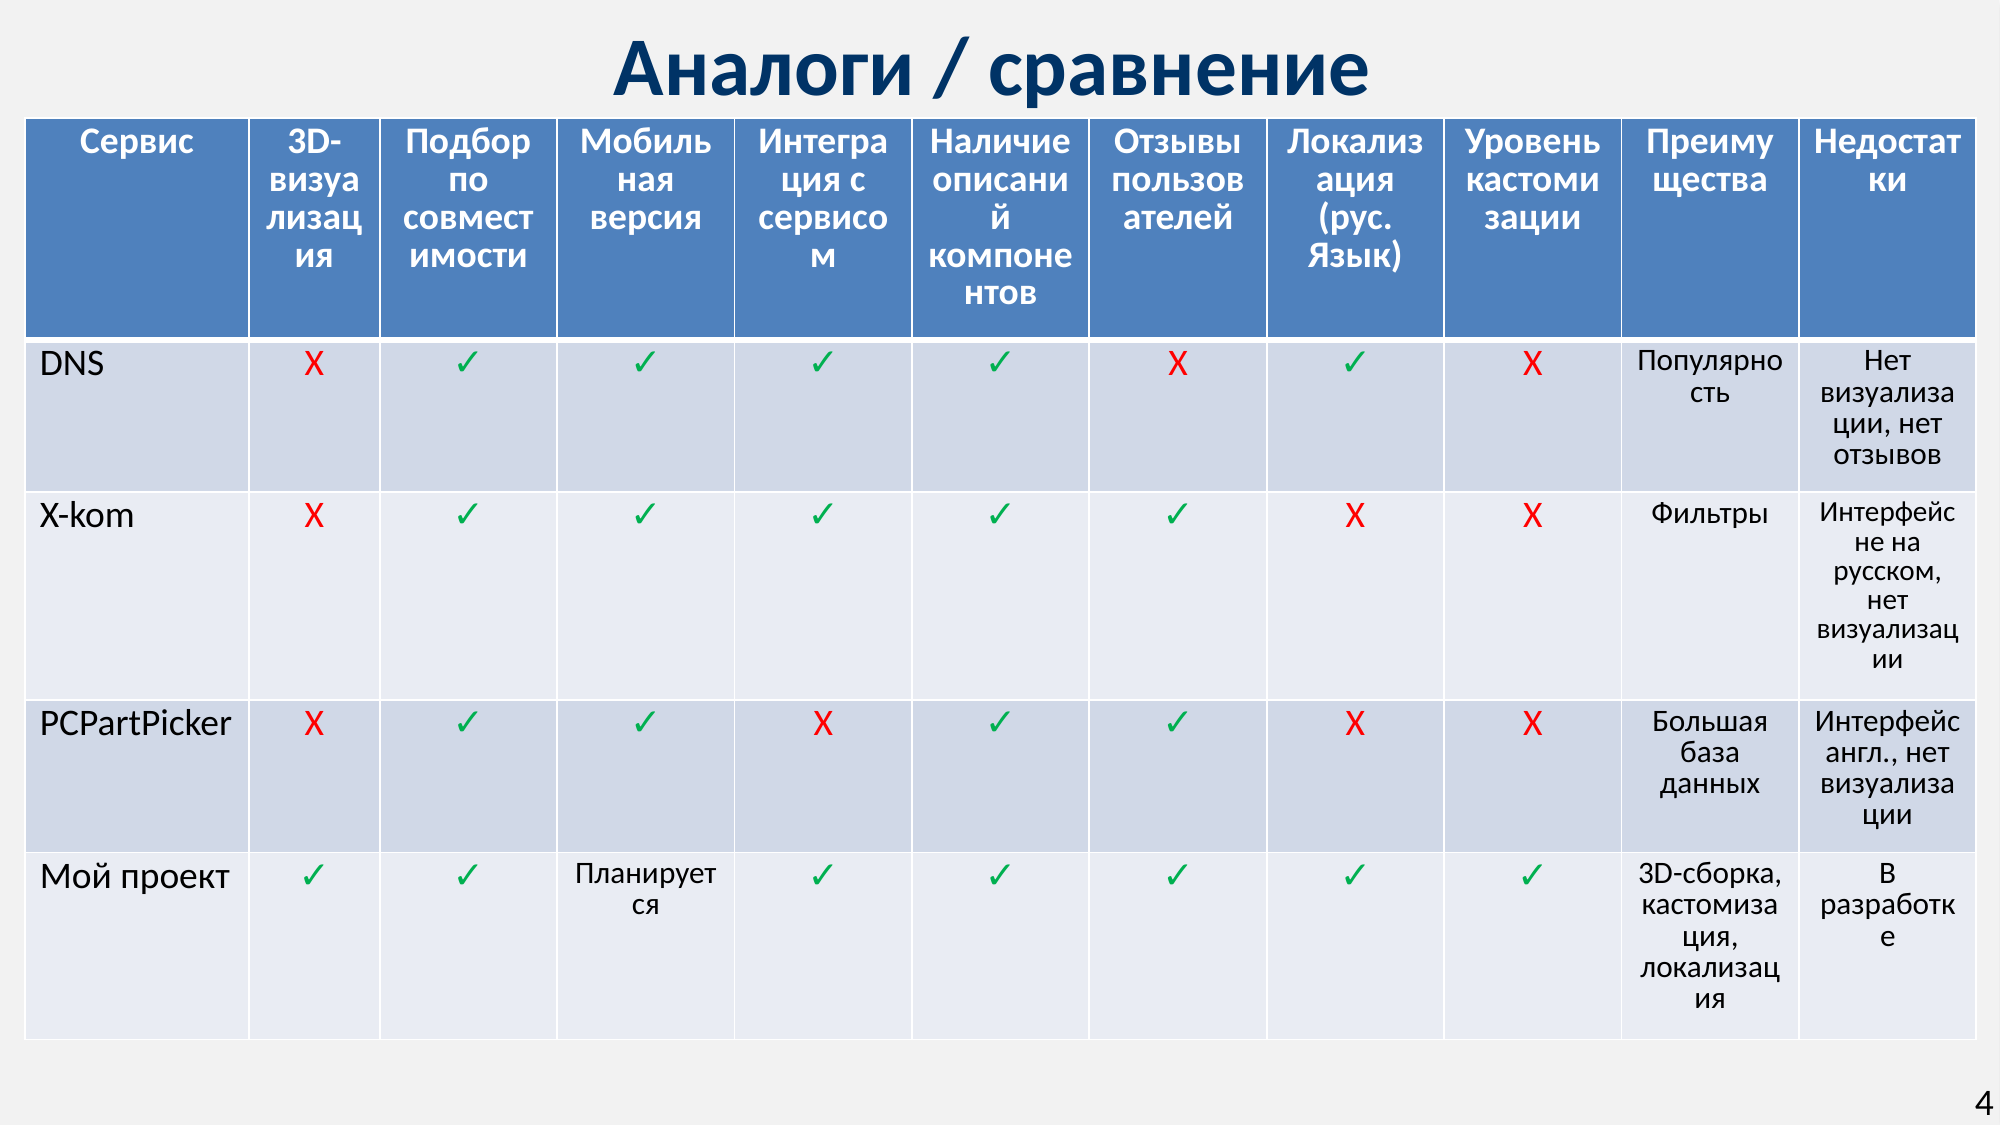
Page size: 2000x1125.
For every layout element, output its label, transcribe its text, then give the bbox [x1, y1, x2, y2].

table_cell X [735, 701, 911, 852]
table_header Локализация (рус. Язык) [1268, 119, 1443, 337]
text_box Аналоги / сравнение [598, 4, 1387, 120]
table_cell X [250, 493, 379, 699]
text_box 4 [1960, 1070, 2000, 1125]
table_cell ✓ [735, 493, 911, 699]
table_header Уровень кастомизации [1445, 119, 1621, 337]
table_header Недостатки [1800, 119, 1975, 337]
table_header 3D-визуализация [250, 119, 379, 337]
table_cell ✓ [735, 853, 911, 1039]
table_cell X [1445, 343, 1621, 491]
table_header Мобильная версия [558, 119, 734, 337]
table_cell ✓ [1090, 493, 1266, 699]
table_cell Фильтры [1622, 493, 1798, 699]
table_cell Интерфейс не на русском, нет визуализации [1800, 493, 1975, 699]
table_cell ✓ [1268, 853, 1443, 1039]
table_cell ✓ [1090, 701, 1266, 852]
table_cell ✓ [1268, 343, 1443, 491]
table_header Интеграция с сервисом [735, 120, 911, 337]
table_cell ✓ [735, 343, 911, 491]
table_cell DNS [26, 343, 248, 491]
table_cell Популярность [1622, 343, 1798, 491]
table_cell ✓ [558, 343, 734, 491]
table_cell ✓ [558, 701, 734, 852]
table_cell X-kom [26, 493, 248, 699]
table_cell X [1445, 701, 1621, 852]
table_cell В разработке [1800, 853, 1975, 1039]
table_cell PCPartPicker [26, 701, 248, 852]
table_cell X [1268, 701, 1443, 852]
table_header Подбор по совместимости [381, 119, 556, 337]
table_cell Мой проект [26, 853, 248, 1039]
text_box [0, 0, 2000, 1125]
table_cell ✓ [913, 701, 1088, 852]
table_header Преимущества [1622, 119, 1798, 337]
table_cell 3D-сборка, кастомизация, локализация [1622, 853, 1798, 1039]
table_cell Нет визуализации, нет отзывов [1800, 343, 1975, 491]
table_cell Большая база данных [1622, 701, 1798, 852]
table_cell ✓ [1445, 853, 1621, 1039]
table_cell X [250, 343, 379, 491]
table_header Сервис [26, 119, 248, 337]
table_cell X [1090, 343, 1266, 491]
table_cell Интерфейс англ., нет визуализации [1800, 701, 1975, 852]
table_cell X [250, 701, 379, 852]
table_cell X [1445, 493, 1621, 699]
table_cell Планируется [558, 853, 734, 1039]
table_cell ✓ [250, 853, 379, 1039]
table_cell ✓ [381, 493, 556, 699]
table_cell ✓ [913, 853, 1088, 1039]
table_cell ✓ [381, 701, 556, 852]
table_cell ✓ [558, 493, 734, 699]
table_cell ✓ [381, 853, 556, 1039]
table_cell ✓ [913, 493, 1088, 699]
table_cell ✓ [1090, 853, 1266, 1039]
table_cell ✓ [913, 343, 1088, 491]
table_header Наличие описаний компонентов [913, 120, 1088, 337]
table_header Отзывы пользователей [1090, 120, 1266, 337]
table_cell ✓ [381, 343, 556, 491]
table_cell X [1268, 493, 1443, 699]
